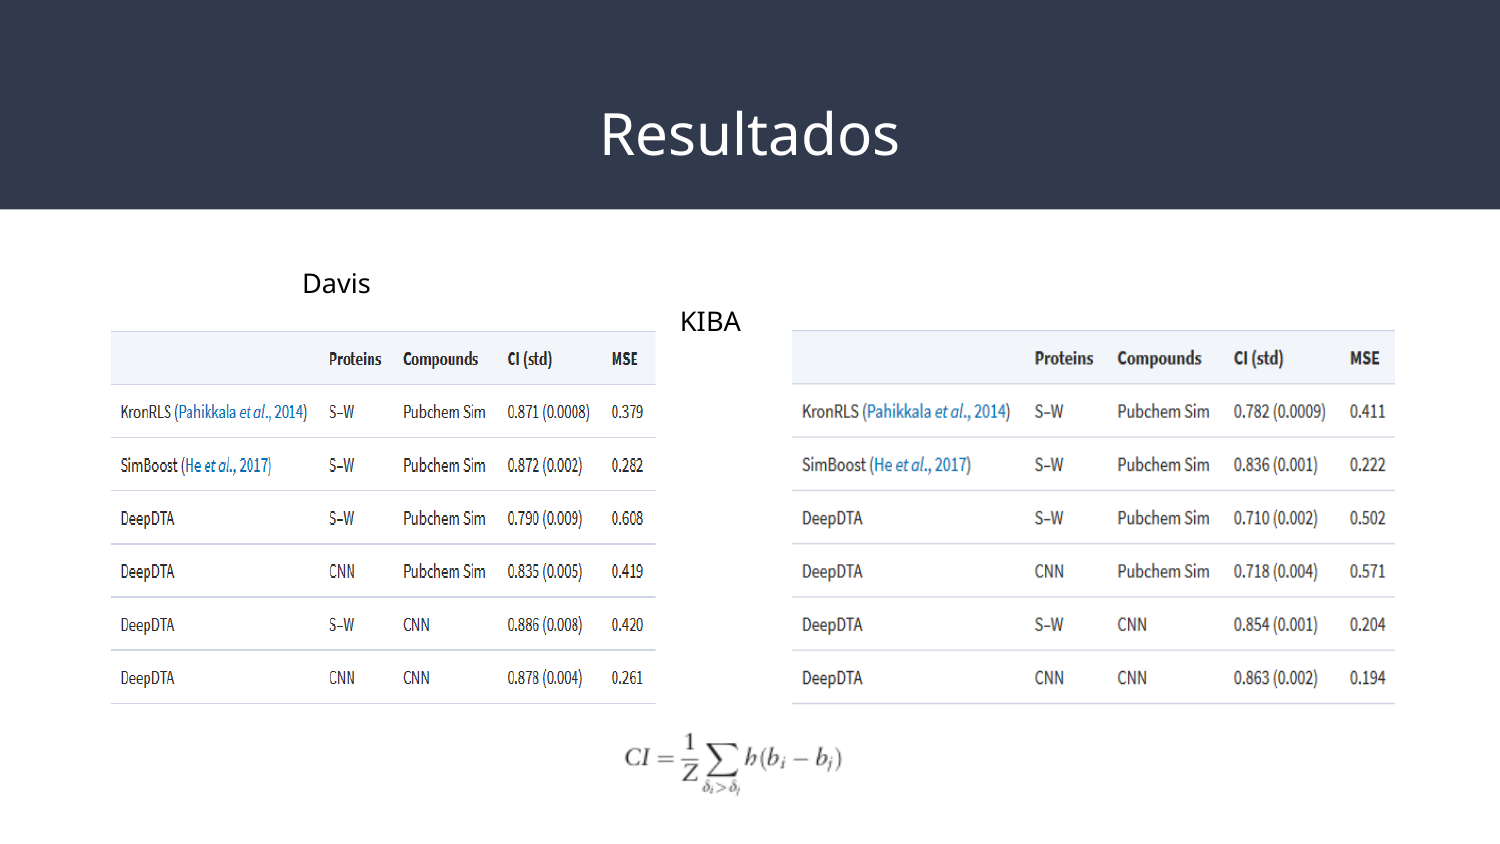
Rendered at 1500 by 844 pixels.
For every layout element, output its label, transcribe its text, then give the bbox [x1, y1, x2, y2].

title Resultados [51, 82, 1449, 185]
list Davis KIBA [51, 247, 1449, 752]
picture [107, 330, 1395, 815]
